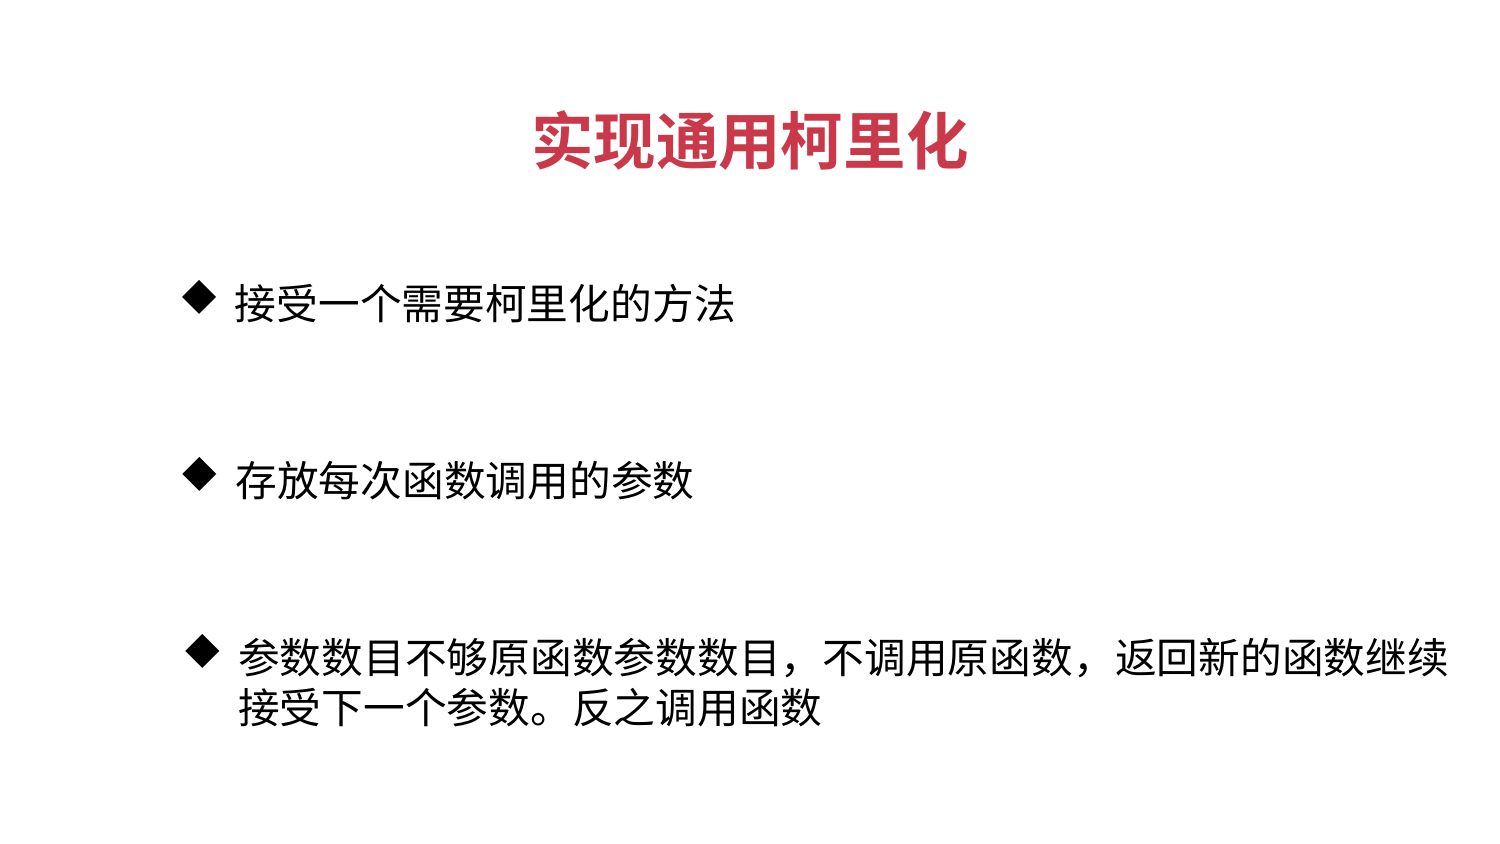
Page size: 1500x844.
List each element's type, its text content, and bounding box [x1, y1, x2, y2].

text_box 接受一个需要柯里化的方法 [88, 270, 1341, 336]
text_box 存放每次函数调用的参数 [89, 447, 1495, 513]
text_box 实现通用柯里化 [516, 94, 984, 185]
text_box 参数数目不够原函数参数数目，不调用原函数，返回新的函数继续接受下一个参数。反之调用函数 [91, 624, 1497, 740]
